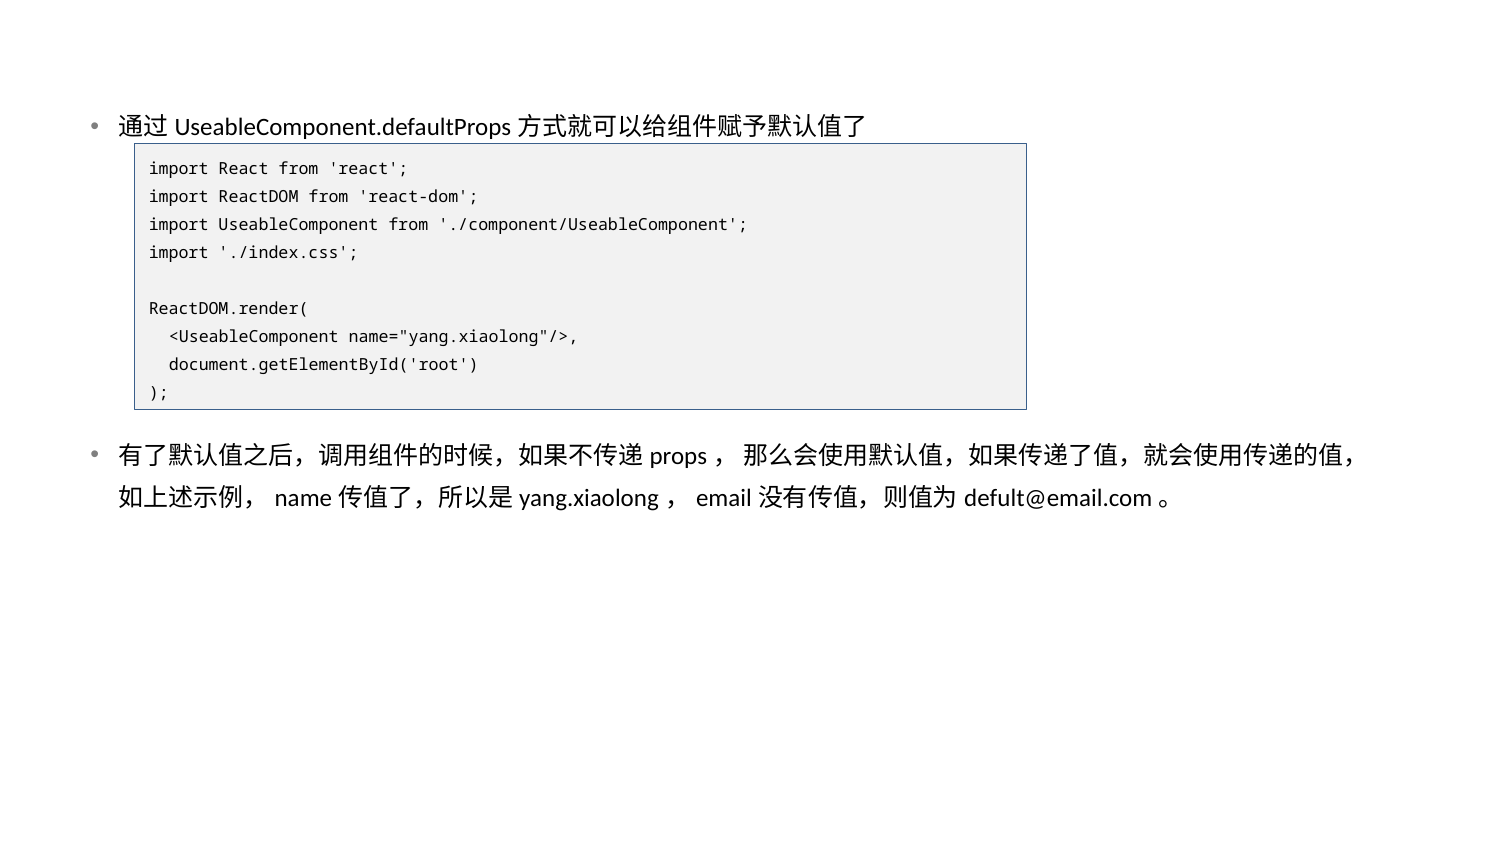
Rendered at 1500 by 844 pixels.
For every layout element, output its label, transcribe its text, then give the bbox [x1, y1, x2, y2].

text_box 通过UseableComponent.defaultProps方式就可以给组件赋予默认值了 有了默认值之后，调用组件的时候，如果不传递props， 那么会使用默认值，如果传递了值，就会使用传递的值，如上述示例，name传值了，所以是yang.xiaolong，email没有传值，则值为defult@email.com。 [75, 91, 1399, 830]
text_box import React from 'react'; import ReactDOM from 'react-dom'; import UseableComponent from './component/UseableComponent'; import './index.css'; ReactDOM.render( <UseableComponent name="yang.xiaolong"/>, document.getElementById('root') ); [134, 143, 1027, 410]
